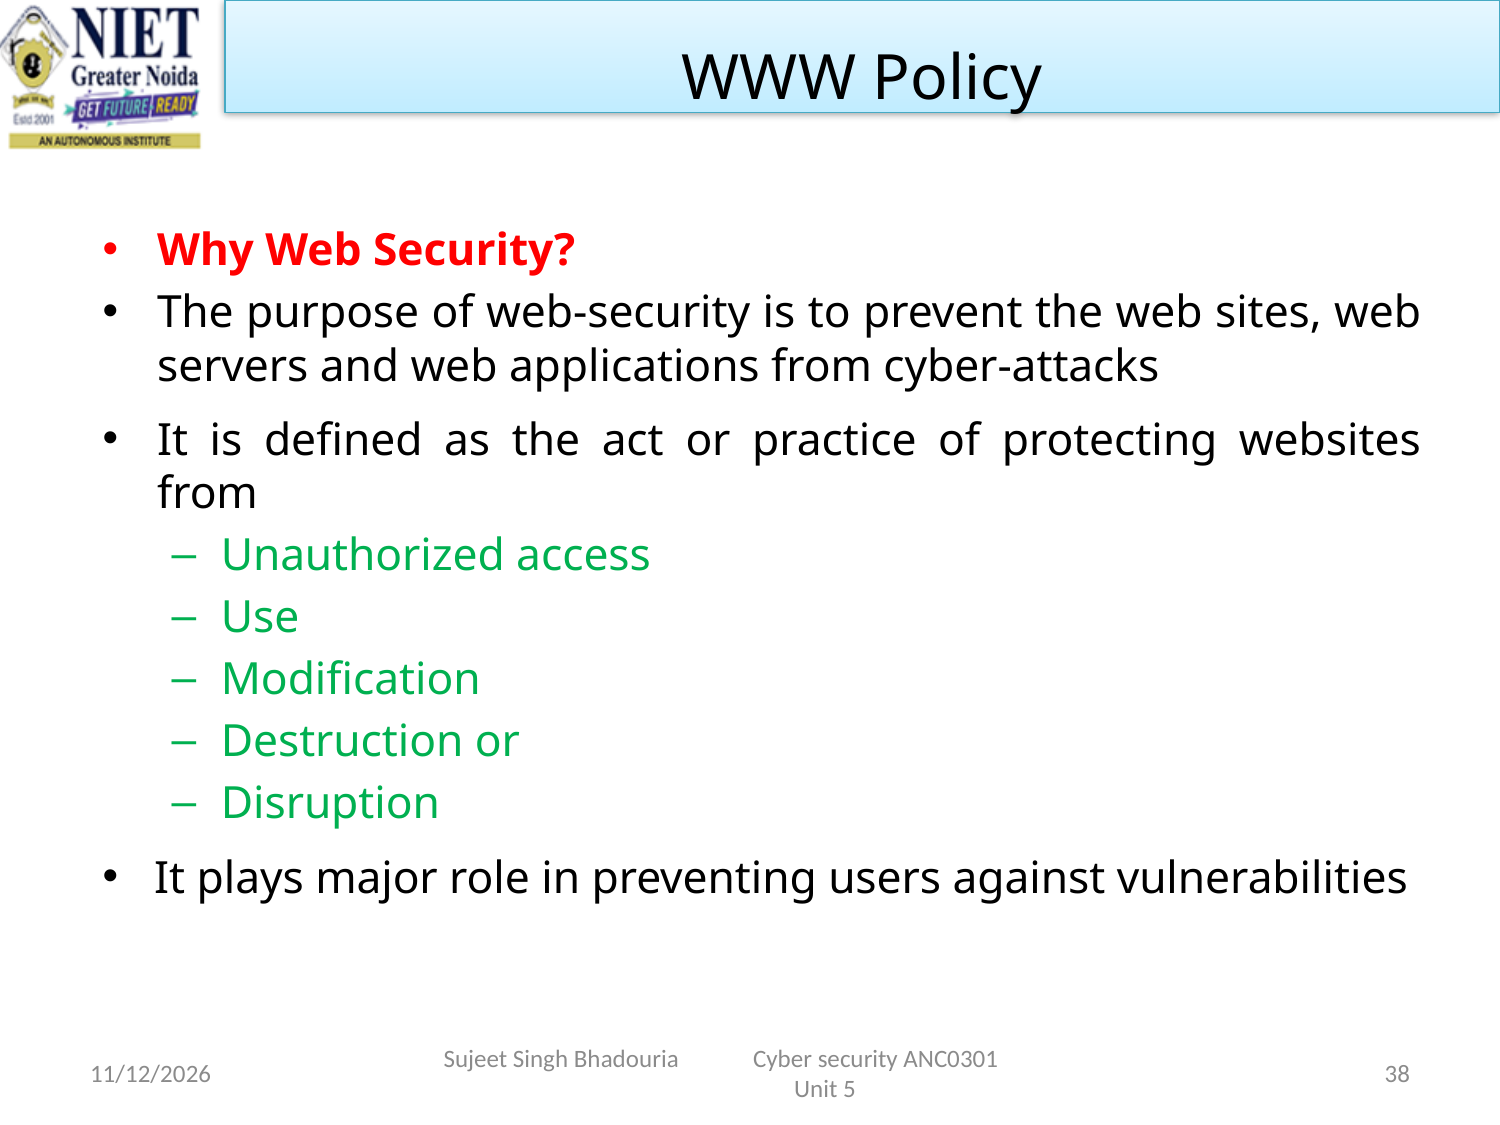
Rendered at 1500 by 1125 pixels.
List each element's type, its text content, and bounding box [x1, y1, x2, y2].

picture [0, 0, 207, 154]
text_box WWW Policy [224, 0, 1500, 113]
footer Sujeet Singh Bhadouria Cyber security ANC0301 Unit 5 [412, 1042, 1074, 1103]
slide_number 38 [1074, 1042, 1425, 1103]
list Why Web Security? The purpose of web-security is to prevent the web sites, web servers and web applications from cyber-attacks It is defined as the act or practice of protecting websites from Unauthorized access Use Modification Destruction or Disruption It plays major role in preventing users against vulnerabilities [87, 187, 1438, 930]
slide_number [75, 1042, 412, 1103]
